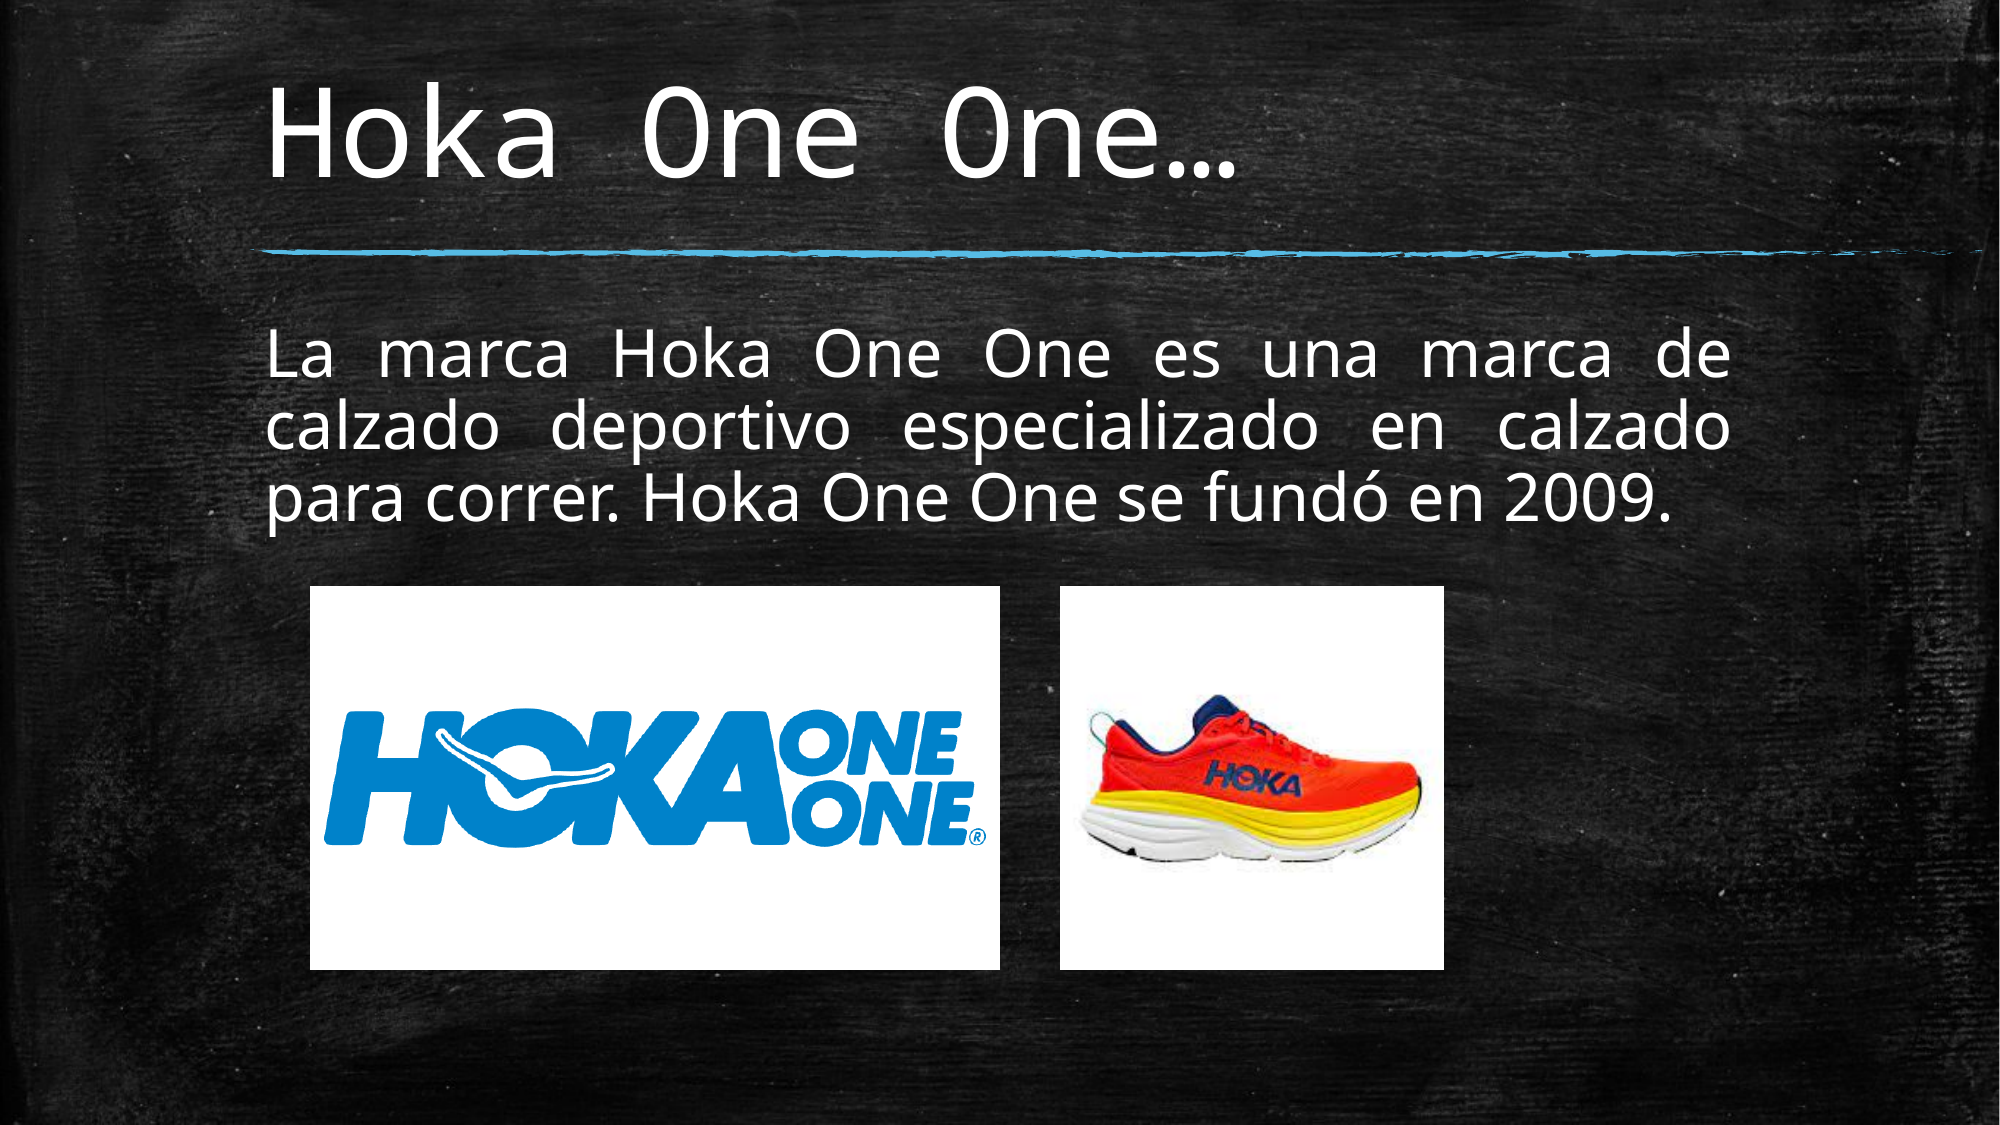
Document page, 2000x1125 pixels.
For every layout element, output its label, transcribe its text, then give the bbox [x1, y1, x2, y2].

picture [310, 586, 1000, 970]
title Hoka One One… [249, 45, 1750, 213]
list La marca Hoka One One es una marca de calzado deportivo especializado en calzado para correr. Hoka One One se fundó en 2009. [249, 312, 1750, 1013]
picture [1060, 586, 1444, 970]
